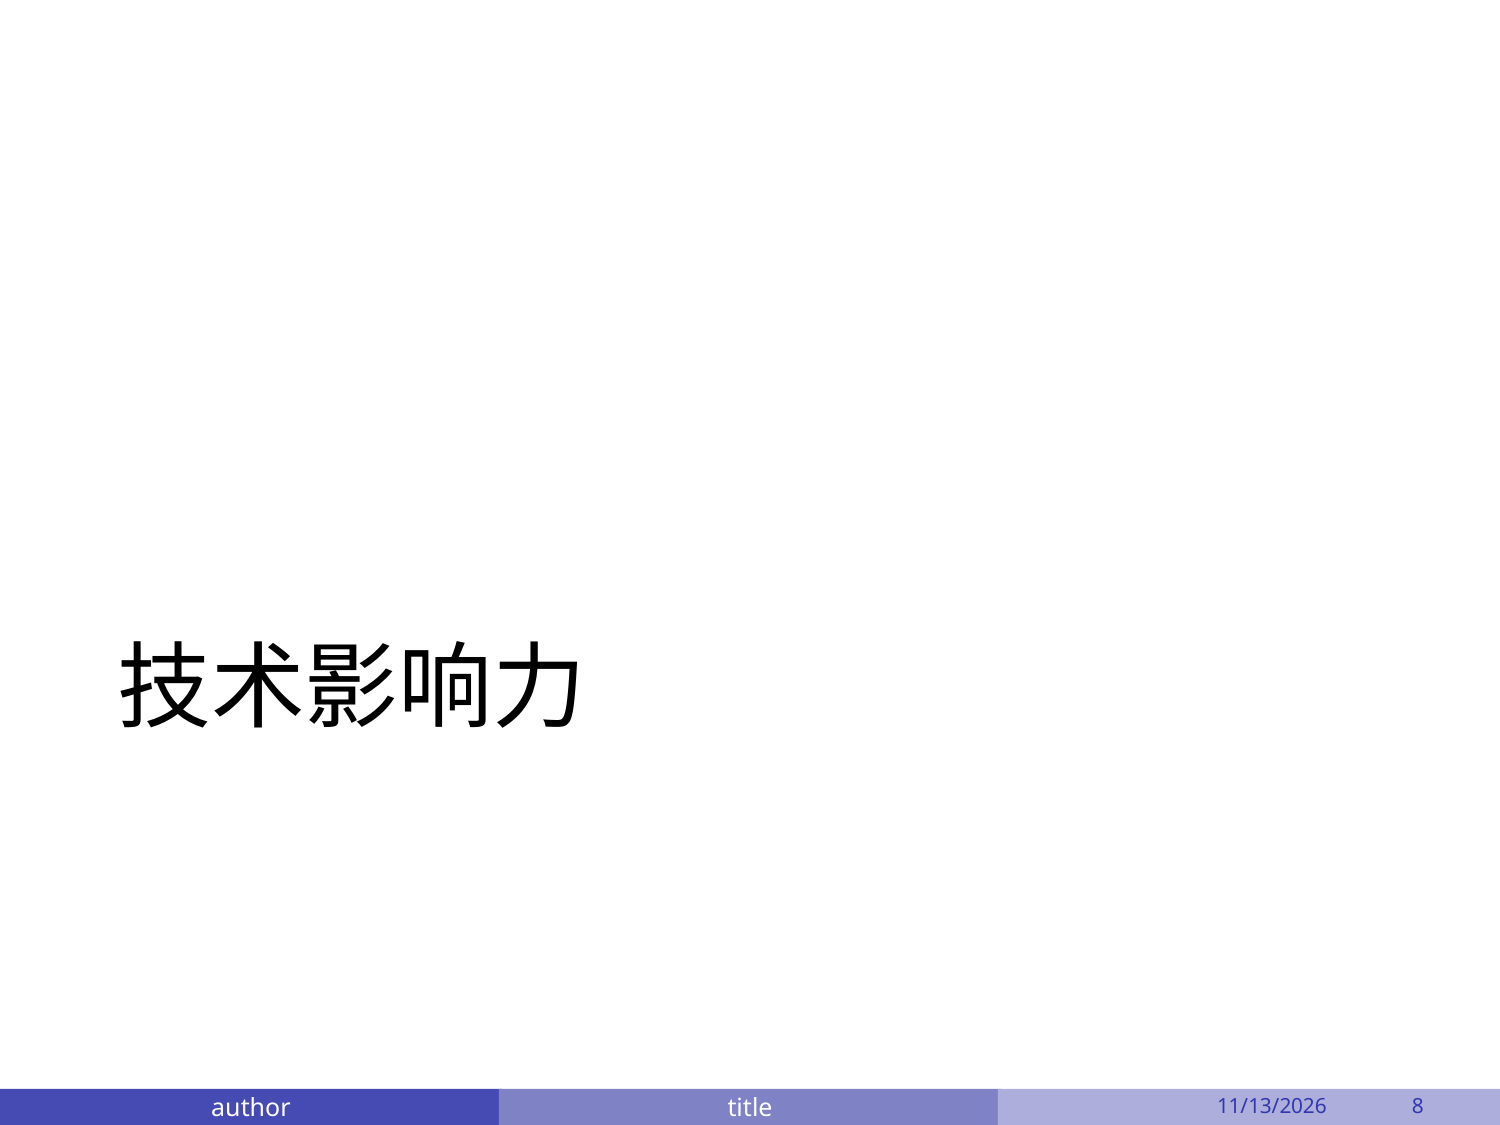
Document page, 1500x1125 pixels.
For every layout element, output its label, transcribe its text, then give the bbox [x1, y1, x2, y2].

title 技术影响力 [102, 280, 1397, 749]
